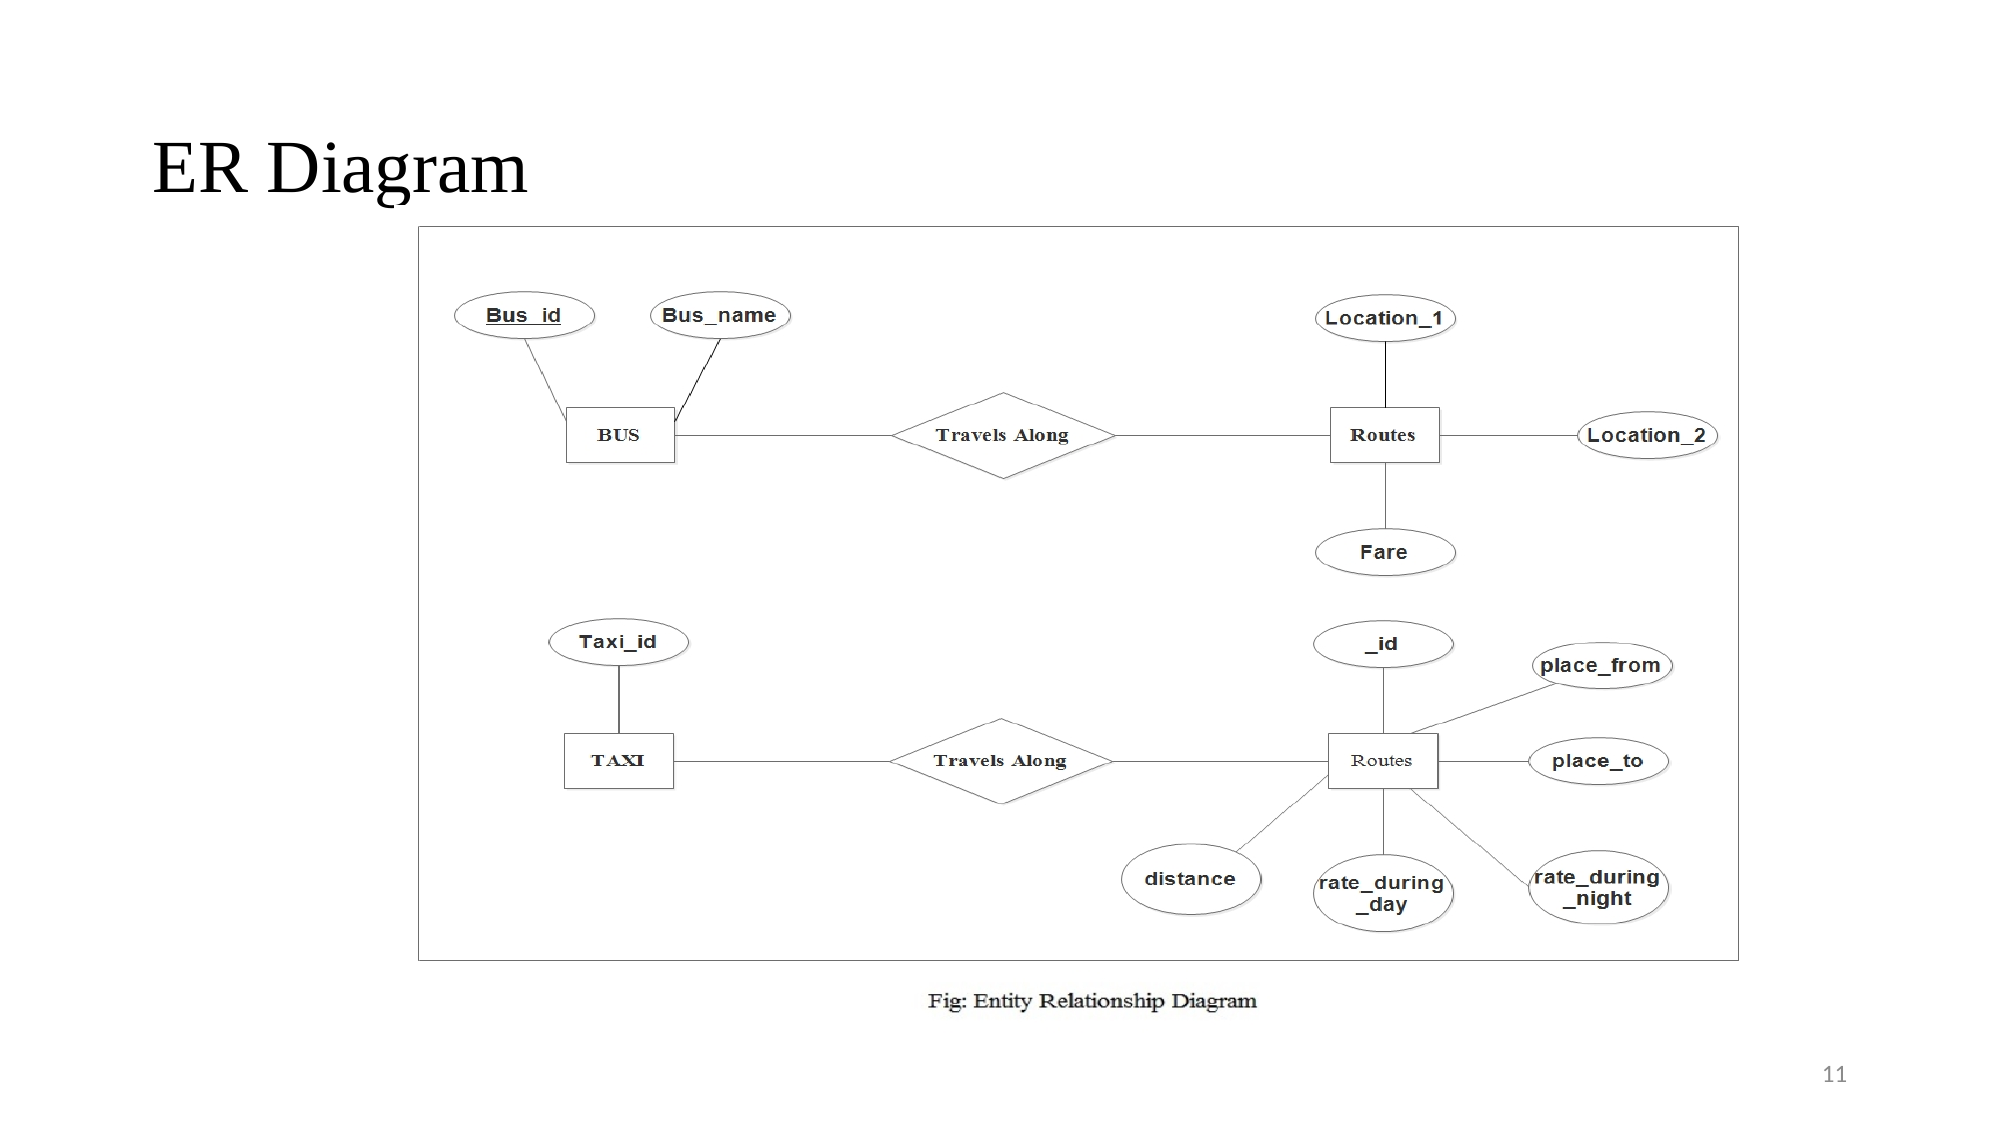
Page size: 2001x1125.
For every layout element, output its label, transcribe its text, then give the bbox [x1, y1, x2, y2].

title ER Diagram [137, 59, 1863, 278]
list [394, 205, 1777, 1043]
slide_number 11 [1412, 1042, 1863, 1103]
